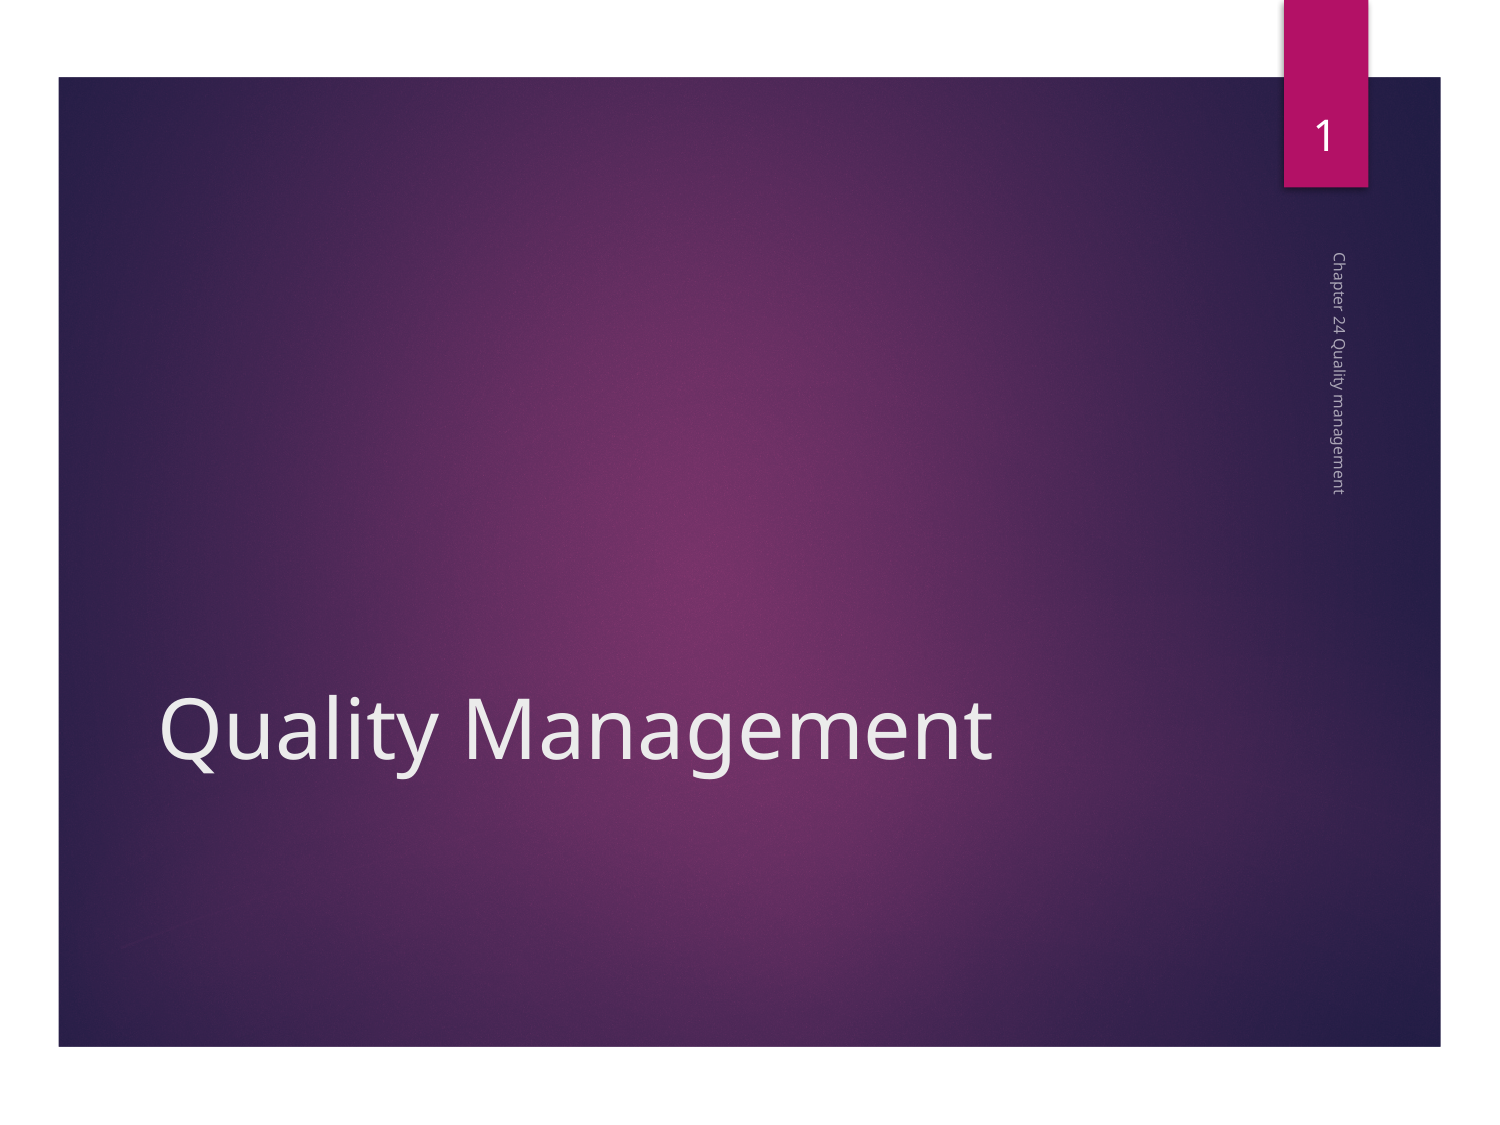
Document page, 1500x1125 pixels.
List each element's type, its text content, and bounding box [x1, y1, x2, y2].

title Quality Management [142, 344, 1228, 784]
footer Chapter 24 Quality management [1320, 237, 1358, 872]
slide_number 1 [1273, 48, 1377, 175]
